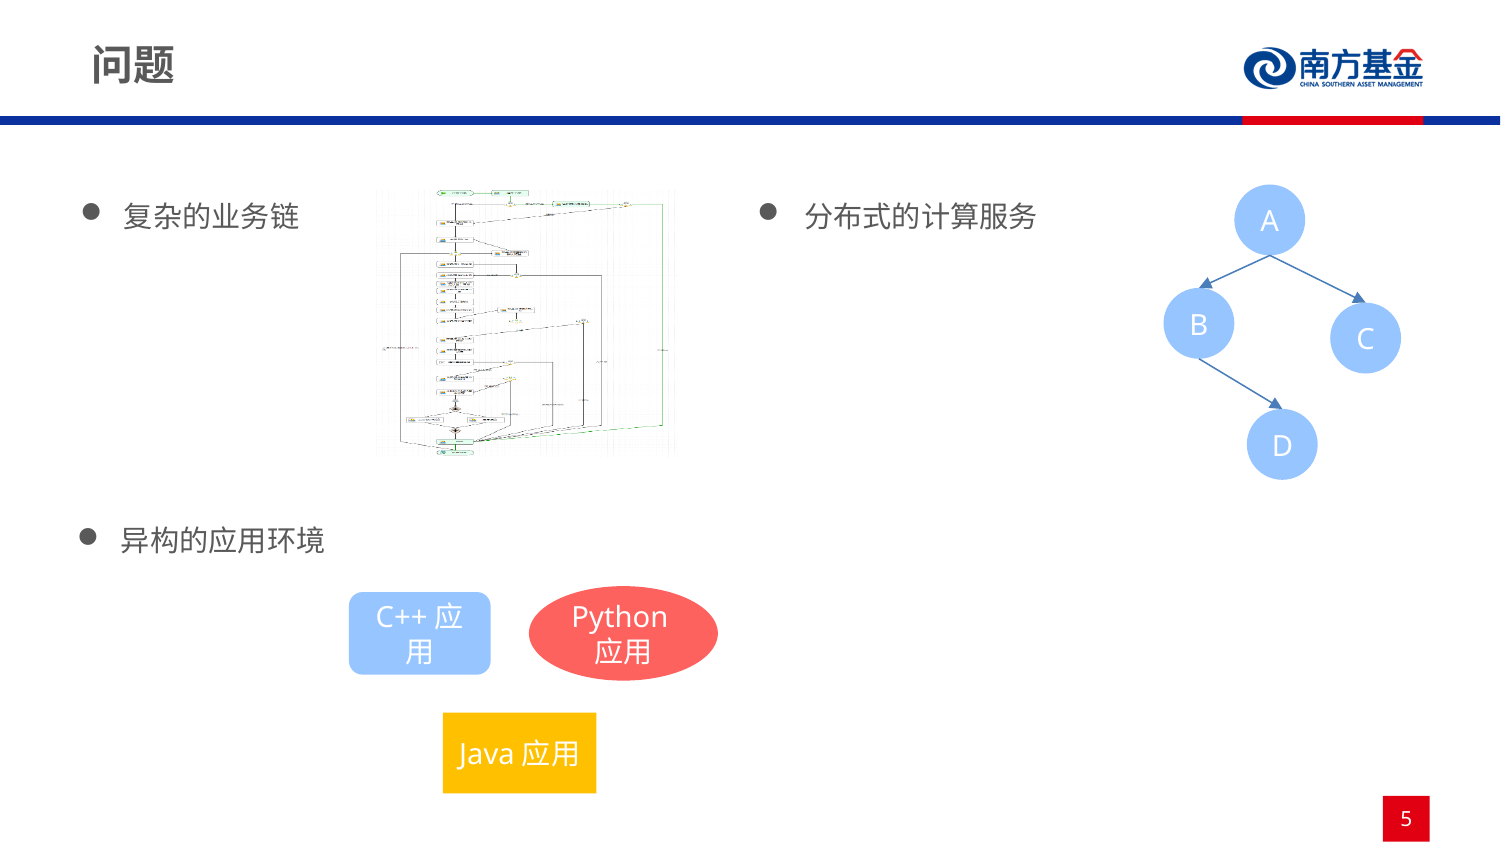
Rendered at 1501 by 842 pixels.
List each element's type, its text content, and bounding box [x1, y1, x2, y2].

text_box C++应用 [348, 592, 491, 675]
text_box 异构的应用环境 [62, 515, 350, 575]
text_box B [1163, 288, 1235, 359]
text_box A [1234, 184, 1306, 253]
slide_number 5 [1365, 796, 1447, 842]
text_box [1269, 255, 1366, 303]
text_box C [1330, 302, 1402, 374]
title 问题 [77, 31, 963, 102]
text_box Python应用 [528, 586, 718, 681]
text_box D [1246, 409, 1318, 480]
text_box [1198, 358, 1283, 410]
picture [374, 190, 678, 457]
text_box 分布式的计算服务 [742, 190, 1054, 276]
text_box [1198, 255, 1267, 289]
list 复杂的业务链 [65, 190, 353, 250]
text_box Java应用 [442, 712, 597, 794]
picture [1242, 43, 1424, 90]
